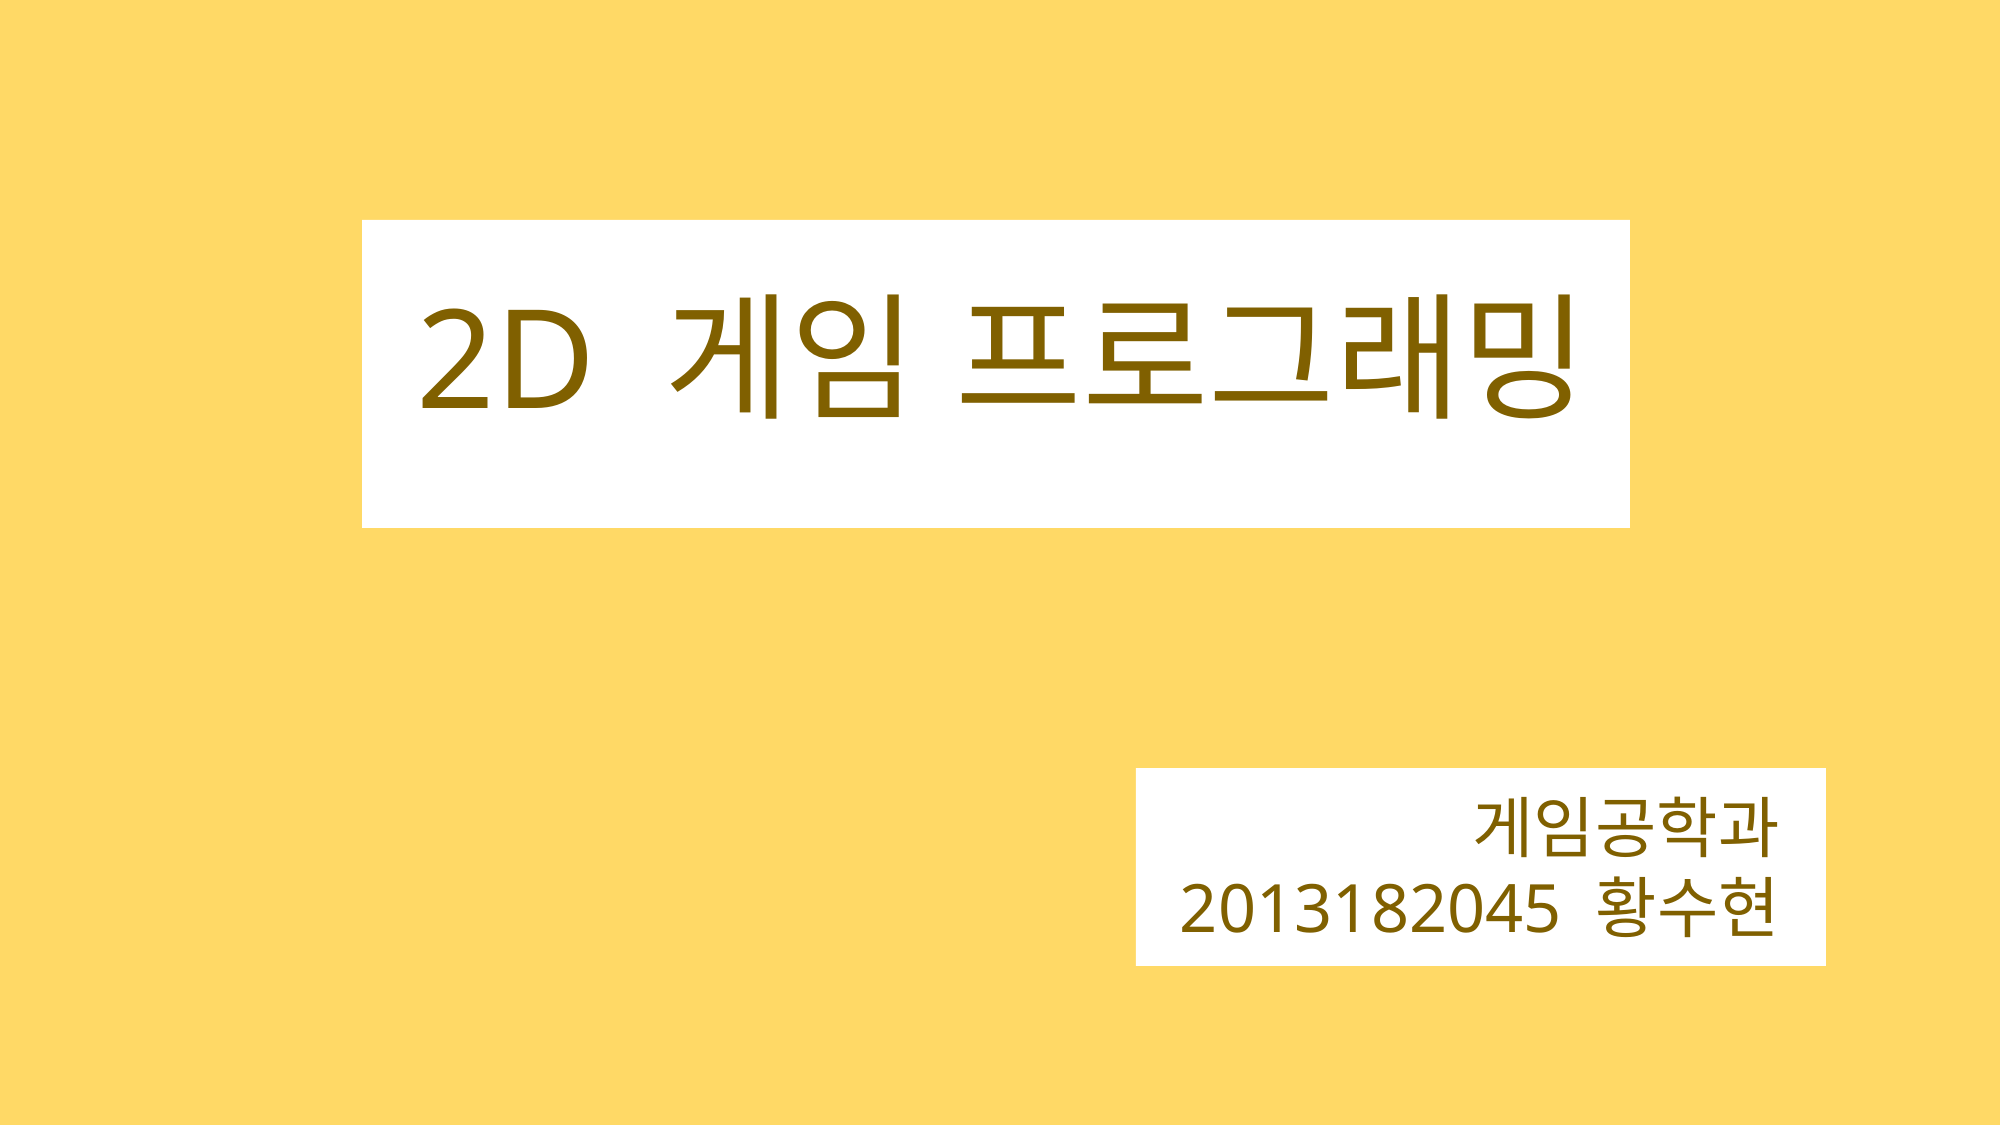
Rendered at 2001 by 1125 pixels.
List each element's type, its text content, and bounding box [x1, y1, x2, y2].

text_box 게임공학과 2013182045 황수현 [1147, 778, 1795, 953]
text_box 2D 게임 프로그래밍 [364, 263, 1640, 444]
text_box [361, 219, 1631, 529]
text_box [1135, 767, 1827, 967]
